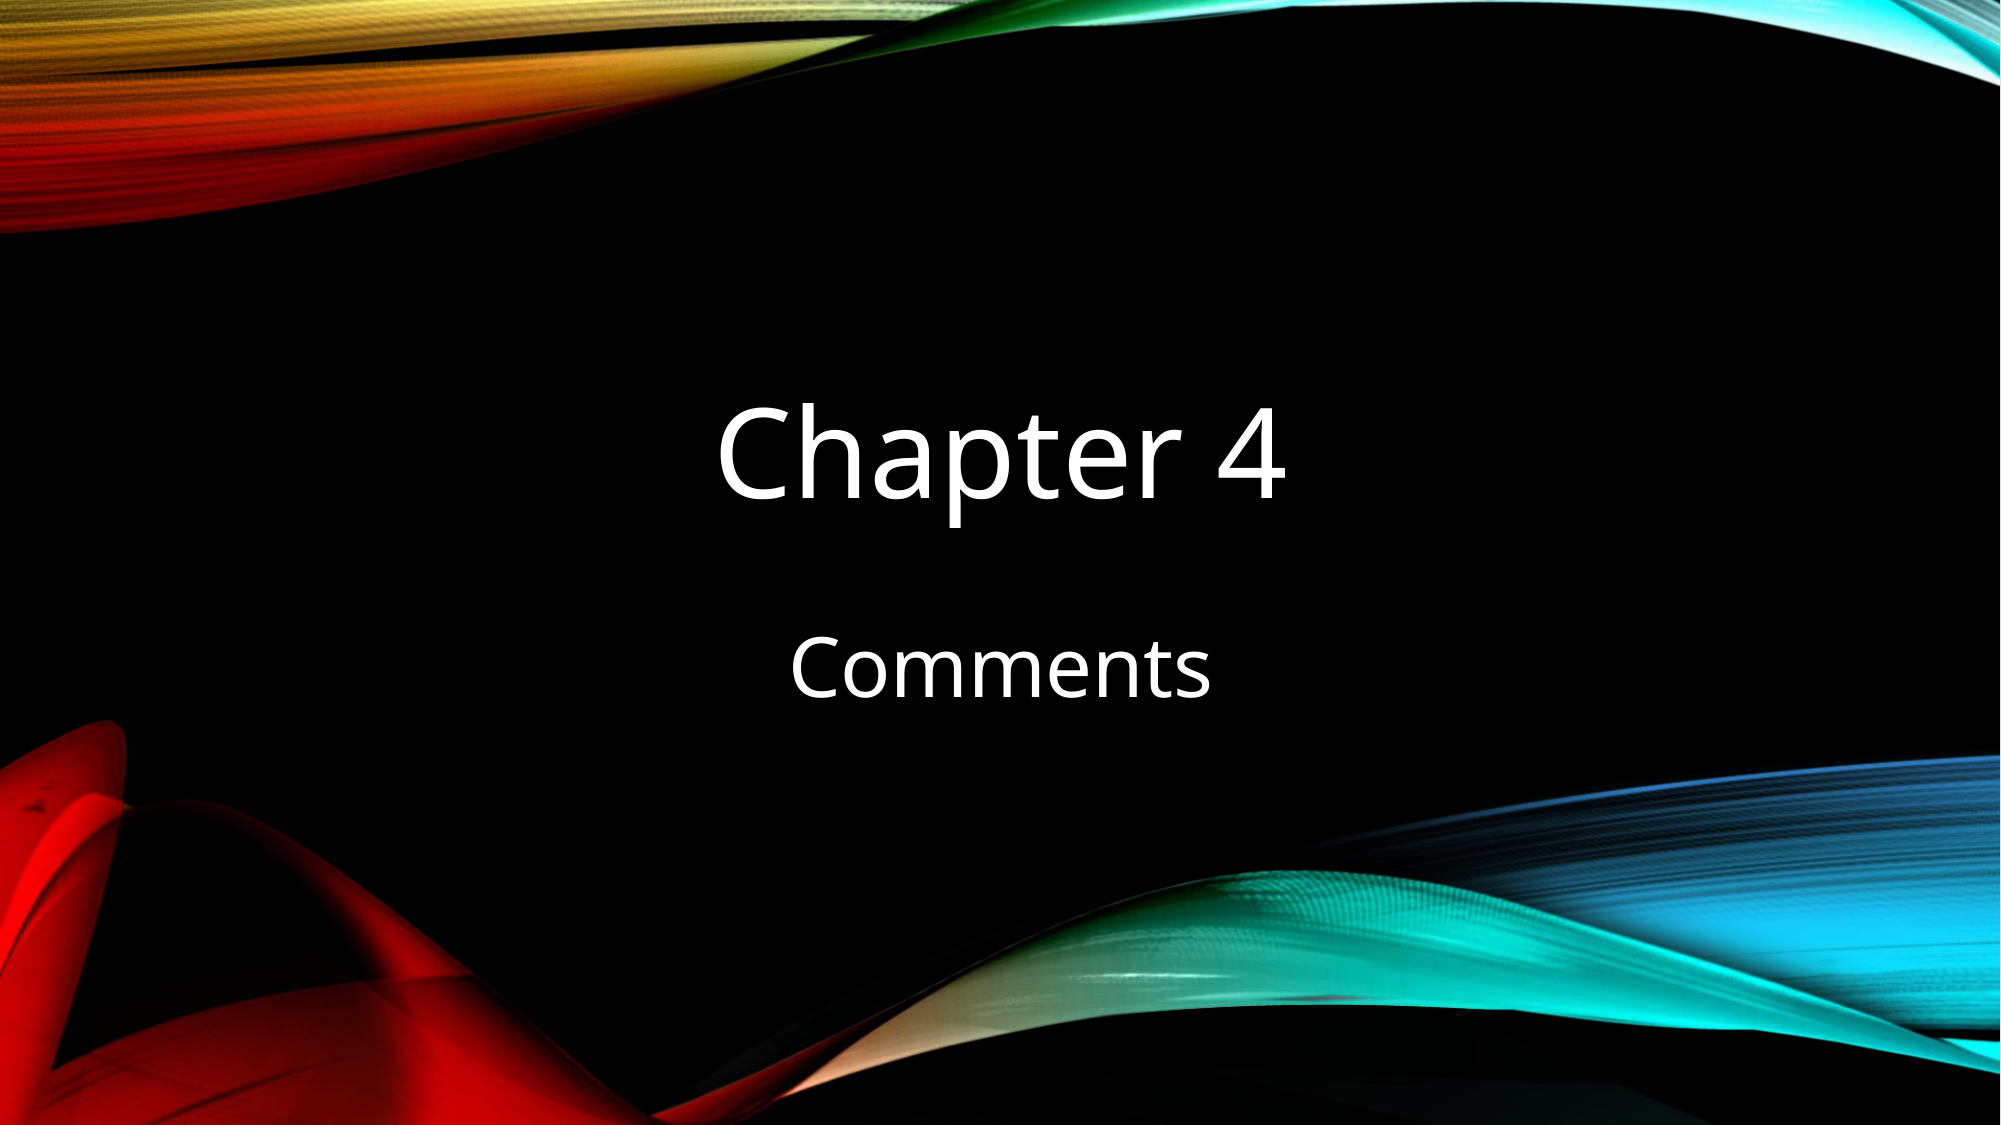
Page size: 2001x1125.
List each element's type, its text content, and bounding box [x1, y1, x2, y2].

picture [0, 0, 2000, 237]
title Chapter 4 Comments [319, 427, 1682, 714]
text_box [0, 717, 2000, 1125]
